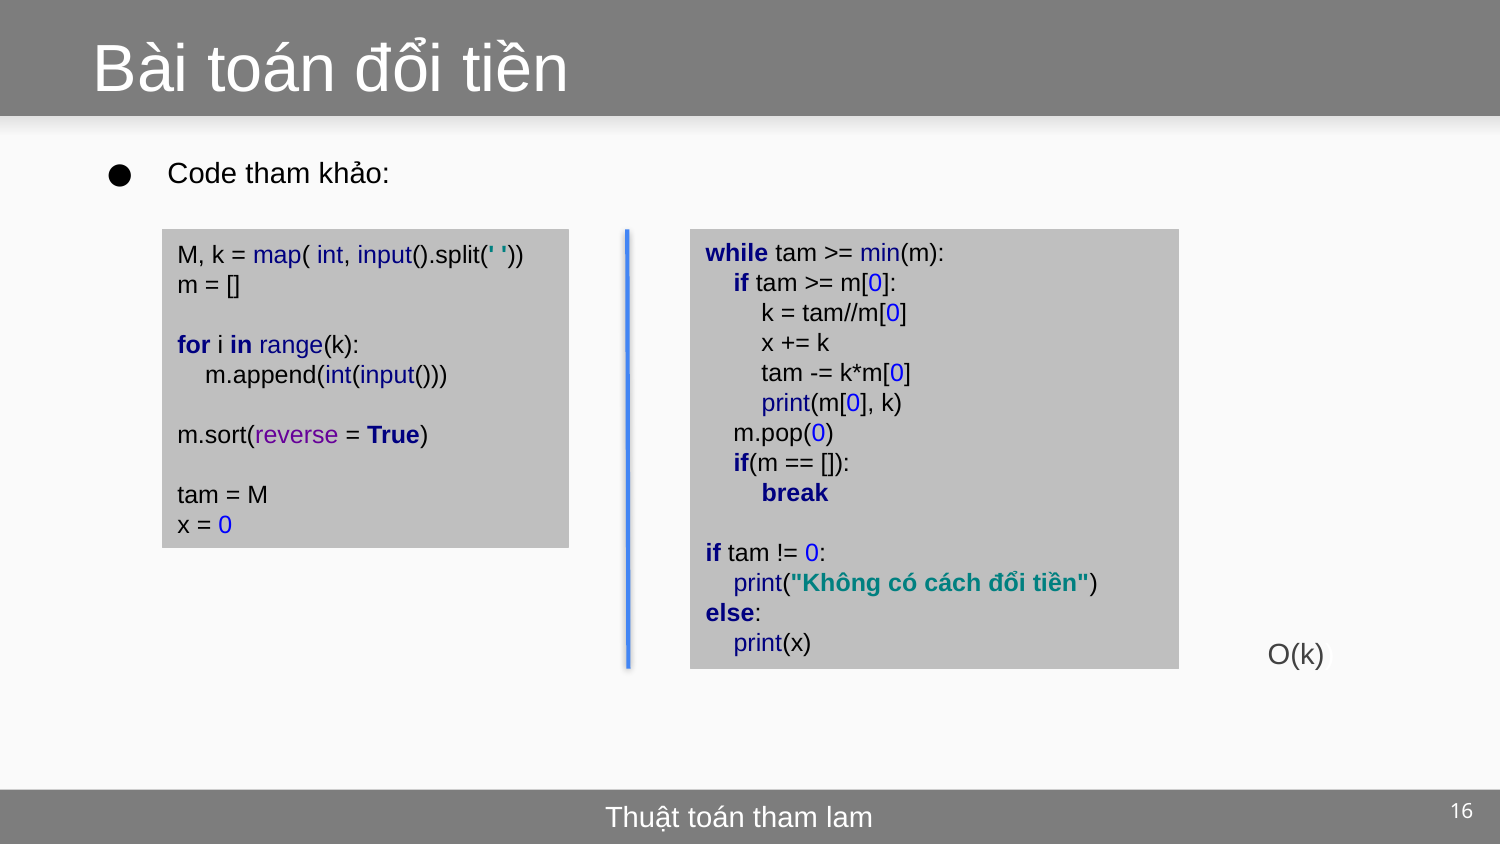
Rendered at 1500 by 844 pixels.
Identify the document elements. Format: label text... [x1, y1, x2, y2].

text_box M, k = map( int, input().split(' ')) m = [] for i in range(k): m.append(int(input())) m.sort(reverse = True) tam = M x = 0 [162, 229, 569, 548]
title Bài toán đổi tiền [77, 9, 1427, 120]
text_box while tam >= min(m): if tam >= m[0]: k = tam//m[0] x += k tam -= k*m[0] print(m[0], k) m.pop(0) if(m == []): break if tam != 0: print("Không có cách đổi tiền") else: print(x) [690, 229, 1179, 669]
slide_number 16 [1398, 789, 1489, 835]
list Code tham khảo: [77, 134, 431, 205]
text_box O(k)) [1249, 611, 1353, 695]
